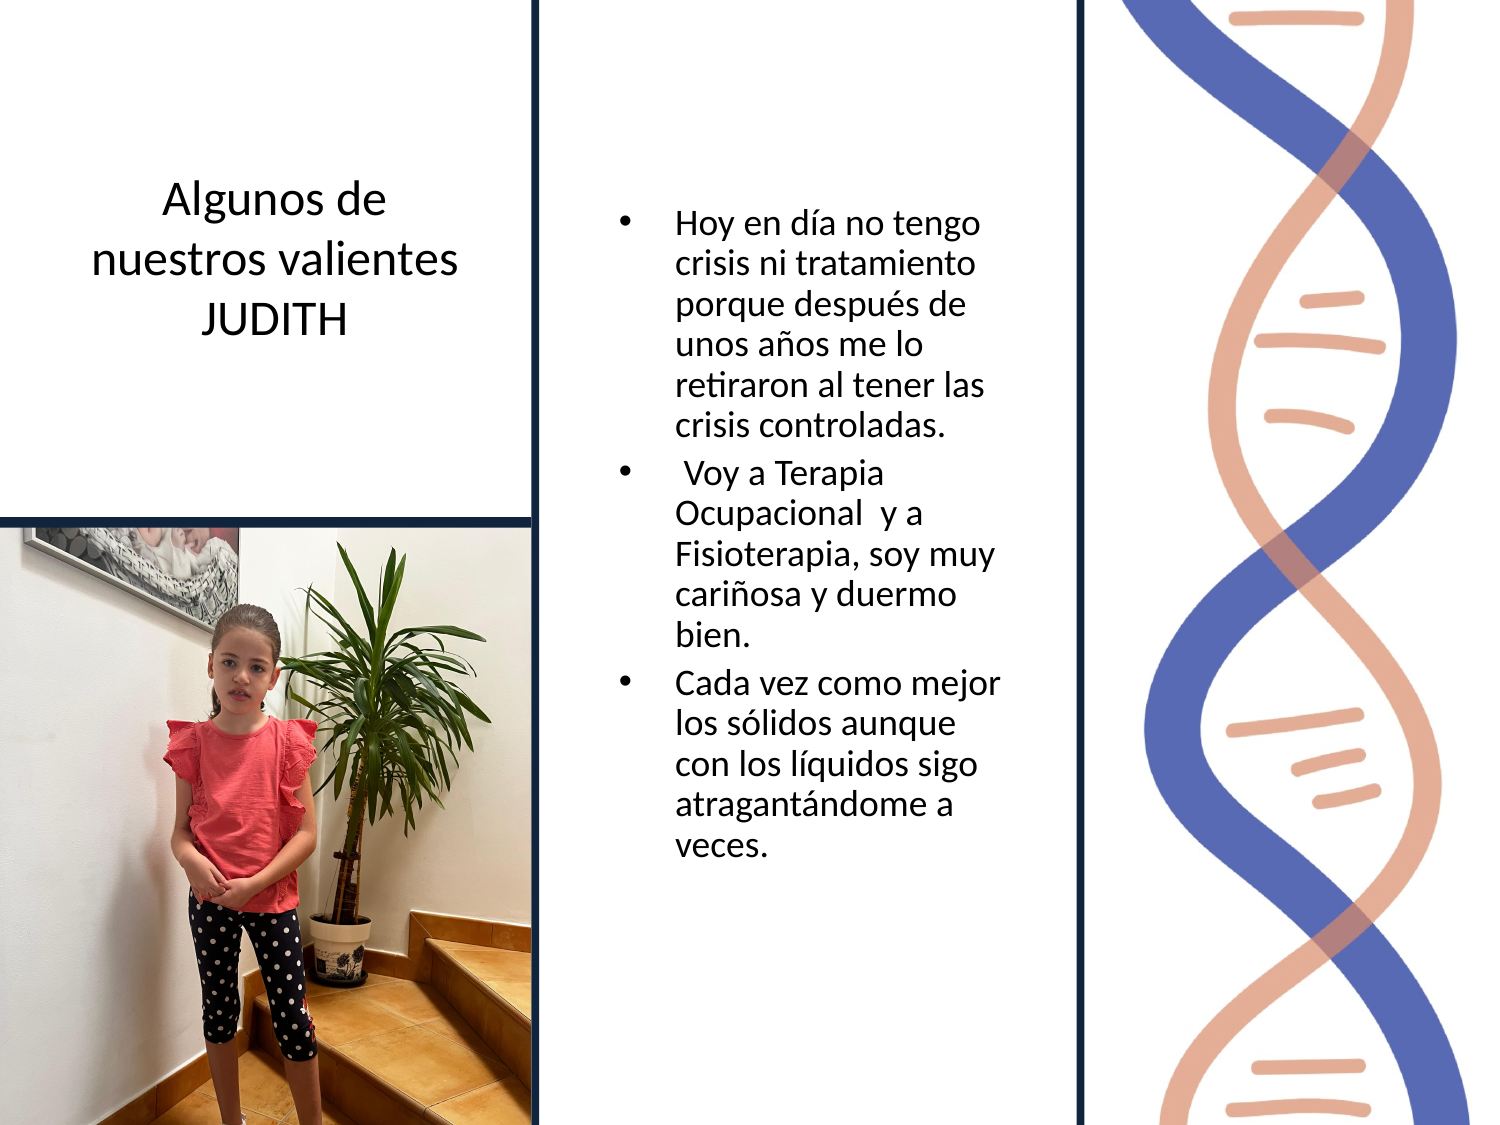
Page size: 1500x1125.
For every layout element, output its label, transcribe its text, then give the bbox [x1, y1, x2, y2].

text_box [1075, 0, 1087, 352]
picture [729, 0, 1500, 1124]
list Hoy en día no tengo crisis ni tratamiento porque después de unos años me lo retiraron al tener las crisis controladas. Voy a Terapia Ocupacional y a Fisioterapia, soy muy cariñosa y duermo bien. Cada vez como mejor los sólidos aunque con los líquidos sigo atragantándome a veces. [603, 65, 1020, 1003]
text_box [541, 0, 1075, 1125]
text_box [1075, 779, 1087, 1125]
picture [0, 522, 532, 1125]
text_box [0, 515, 529, 521]
text_box [0, 0, 529, 515]
title Algunos de nuestros valientes JUDITH [65, 71, 485, 440]
text_box [529, 0, 541, 1125]
